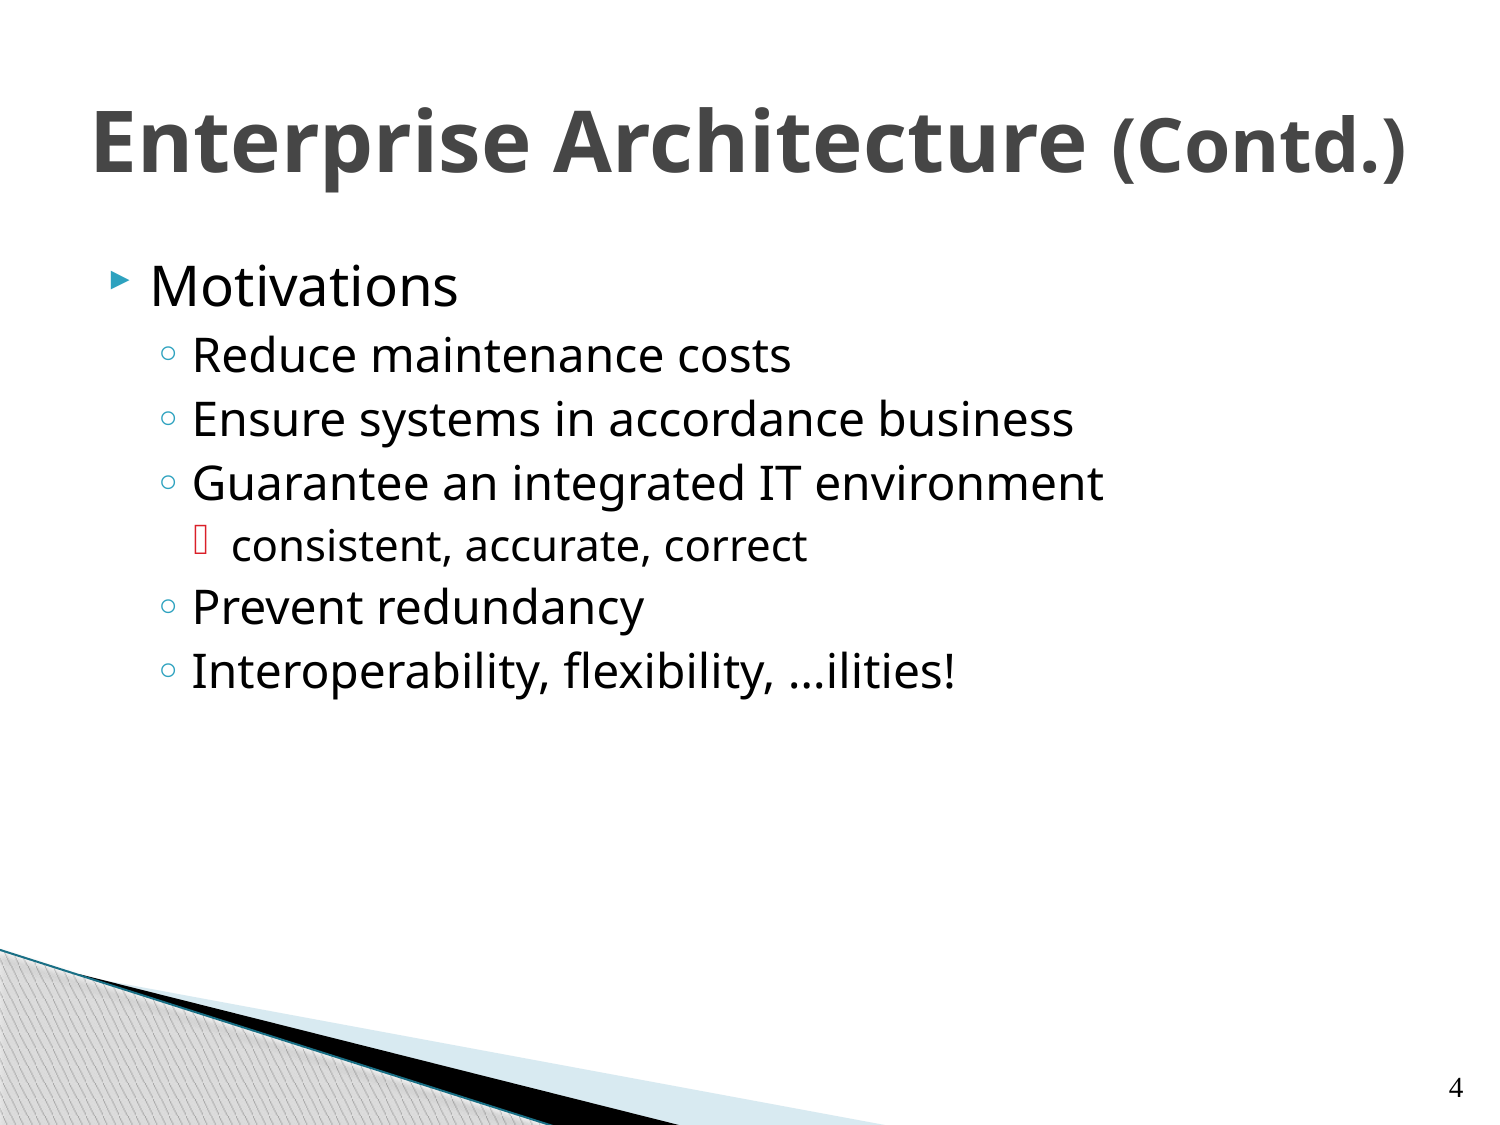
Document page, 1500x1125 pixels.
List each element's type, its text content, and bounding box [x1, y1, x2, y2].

slide_number 4 [1418, 1051, 1479, 1112]
title Enterprise Architecture (Contd.) [75, 45, 1425, 233]
list Motivations Reduce maintenance costs Ensure systems in accordance business Guarantee an integrated IT environment consistent, accurate, correct Prevent redundancy Interoperability, flexibility, …ilities! [75, 243, 1425, 986]
